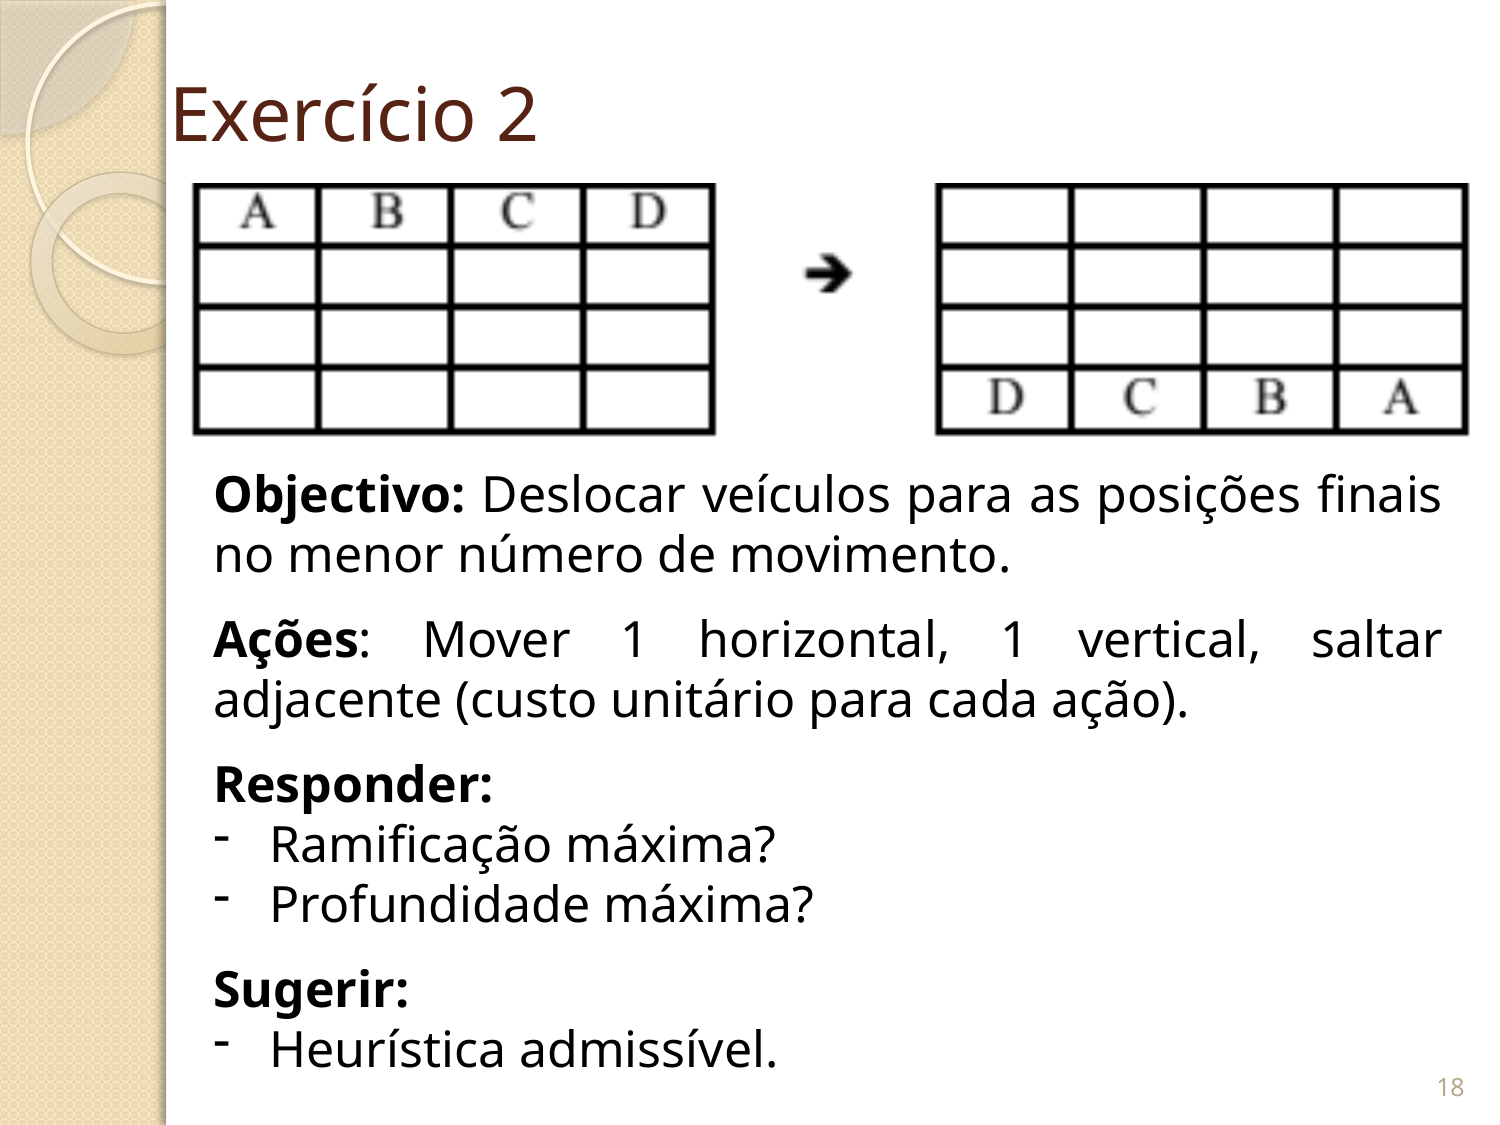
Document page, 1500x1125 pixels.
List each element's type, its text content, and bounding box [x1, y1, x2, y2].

picture [174, 183, 1477, 495]
text_box Objectivo: Deslocar veículos para as posições finais no menor número de movimento. Ações: Mover 1 horizontal, 1 vertical, saltar adjacente (custo unitário para cada ação). Responder: Ramificação máxima? Profundidade máxima? Sugerir: Heurística admissível. [198, 505, 1459, 1085]
slide_number 17 [1413, 1034, 1488, 1113]
title Exercício 2 [154, 17, 572, 205]
